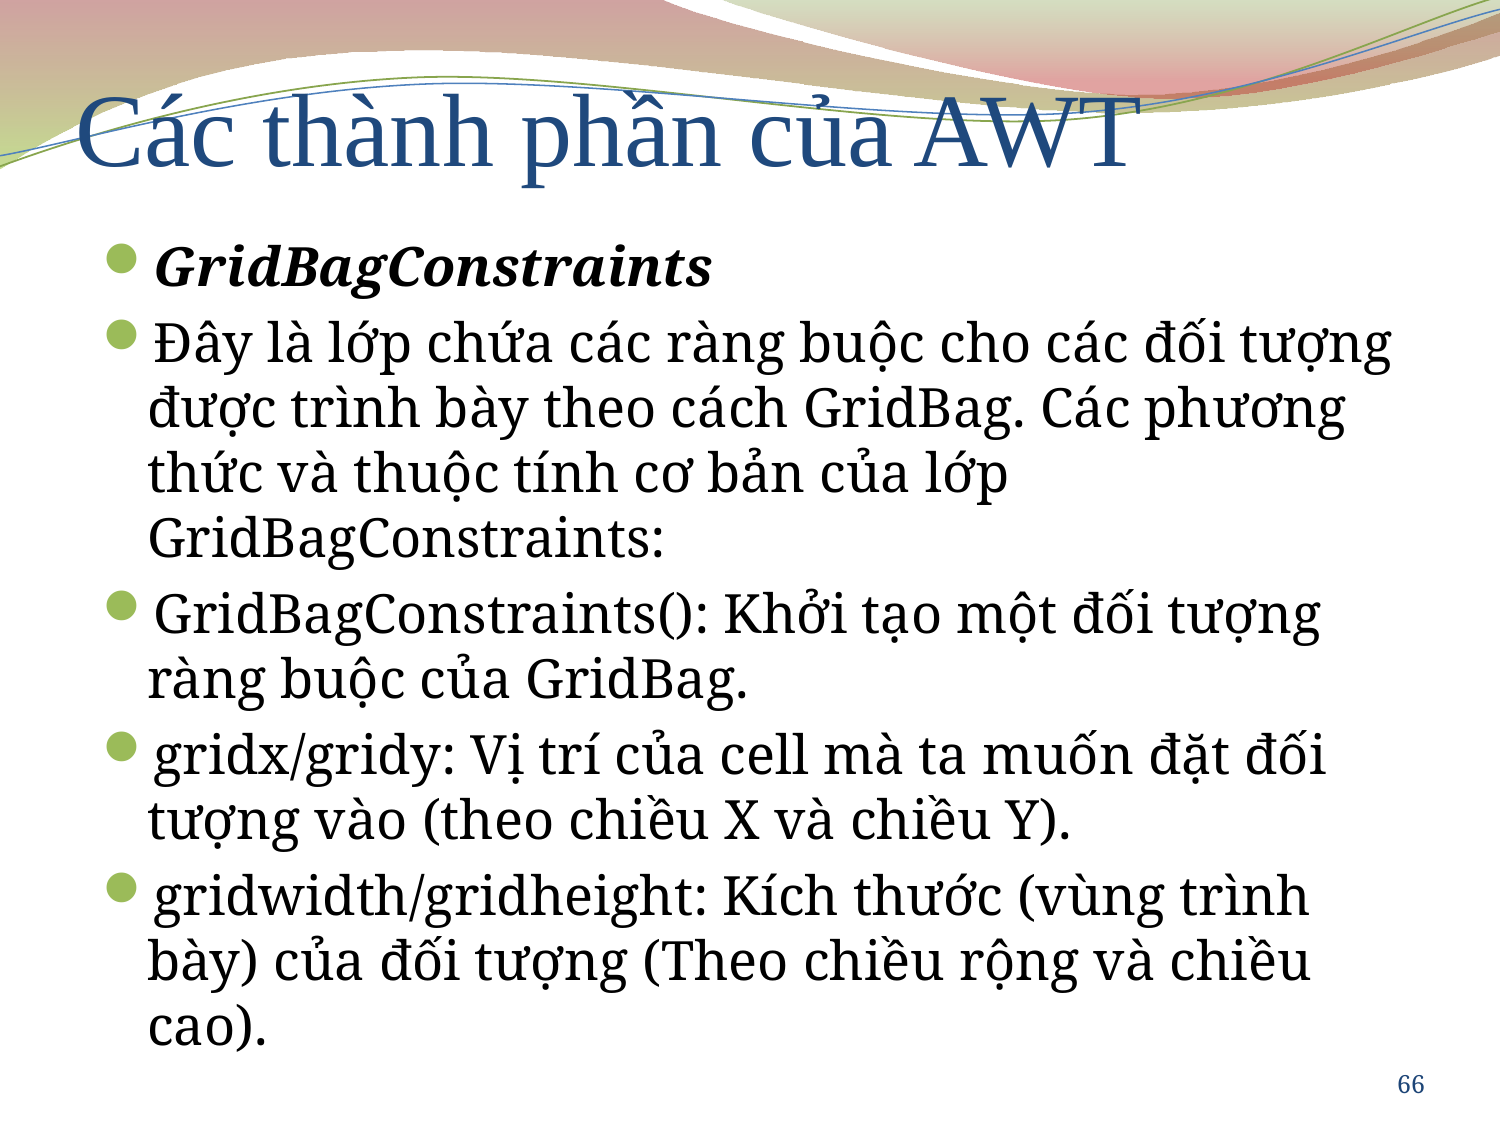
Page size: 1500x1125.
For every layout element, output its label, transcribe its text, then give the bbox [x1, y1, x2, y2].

slide_number 66 [1299, 1042, 1425, 1103]
title Các thành phần của AWT [75, 0, 1425, 188]
list GridBagConstraints Đây là lớp chứa các ràng buộc cho các đối tượng được trình bày theo cách GridBag. Các phương thức và thuộc tính cơ bản của lớp GridBagConstraints: GridBagConstraints(): Khởi tạo một đối tượng ràng buộc của GridBag. gridx/gridy: Vị trí của cell mà ta muốn đặt đối tượng vào (theo chiều X và chiều Y). gridwidth/gridheight: Kích thước (vùng trình bày) của đối tượng (Theo chiều rộng và chiều cao). [87, 224, 1438, 1088]
